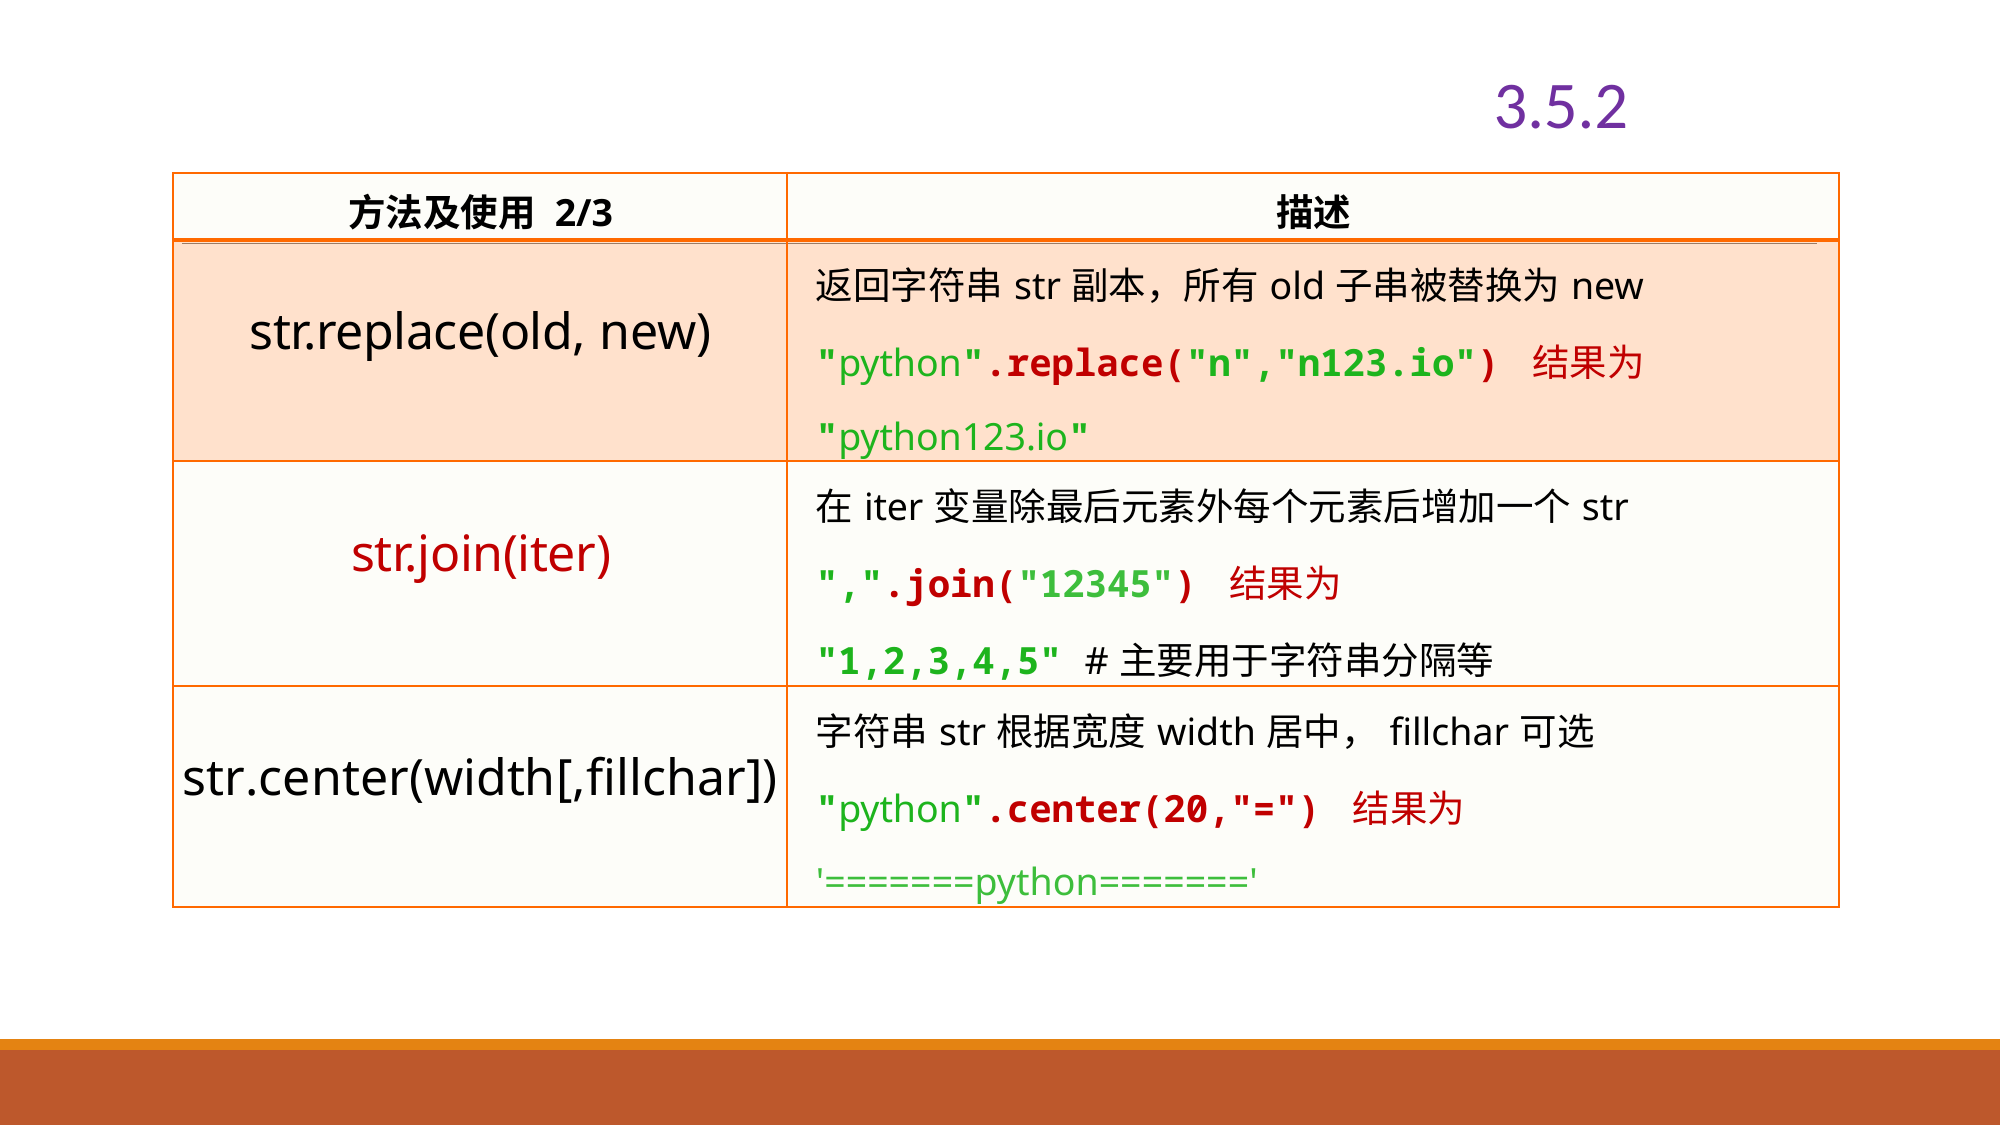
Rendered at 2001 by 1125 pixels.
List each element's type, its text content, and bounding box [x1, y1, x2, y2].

table_cell str.replace(old, new) [174, 242, 786, 460]
table_cell 字符串str根据宽度width居中，fillchar可选 "python".center(20,"=") 结果为 '=======python=======' [788, 687, 1838, 906]
table_header 方法及使用 2/3 [174, 174, 786, 238]
table_cell str.join(iter) [174, 462, 786, 685]
table_cell str.center(width[,fillchar]) [174, 687, 786, 906]
table_header 描述 [788, 174, 1838, 238]
text_box 3.5.2 [1448, 54, 1674, 150]
table_cell 在iter变量除最后元素外每个元素后增加一个str ",".join("12345") 结果为 "1,2,3,4,5" #主要用于字符串分隔等 [788, 462, 1838, 685]
table_cell 返回字符串str副本，所有old子串被替换为new "python".replace("n","n123.io") 结果为 "python123.io" [788, 242, 1838, 460]
